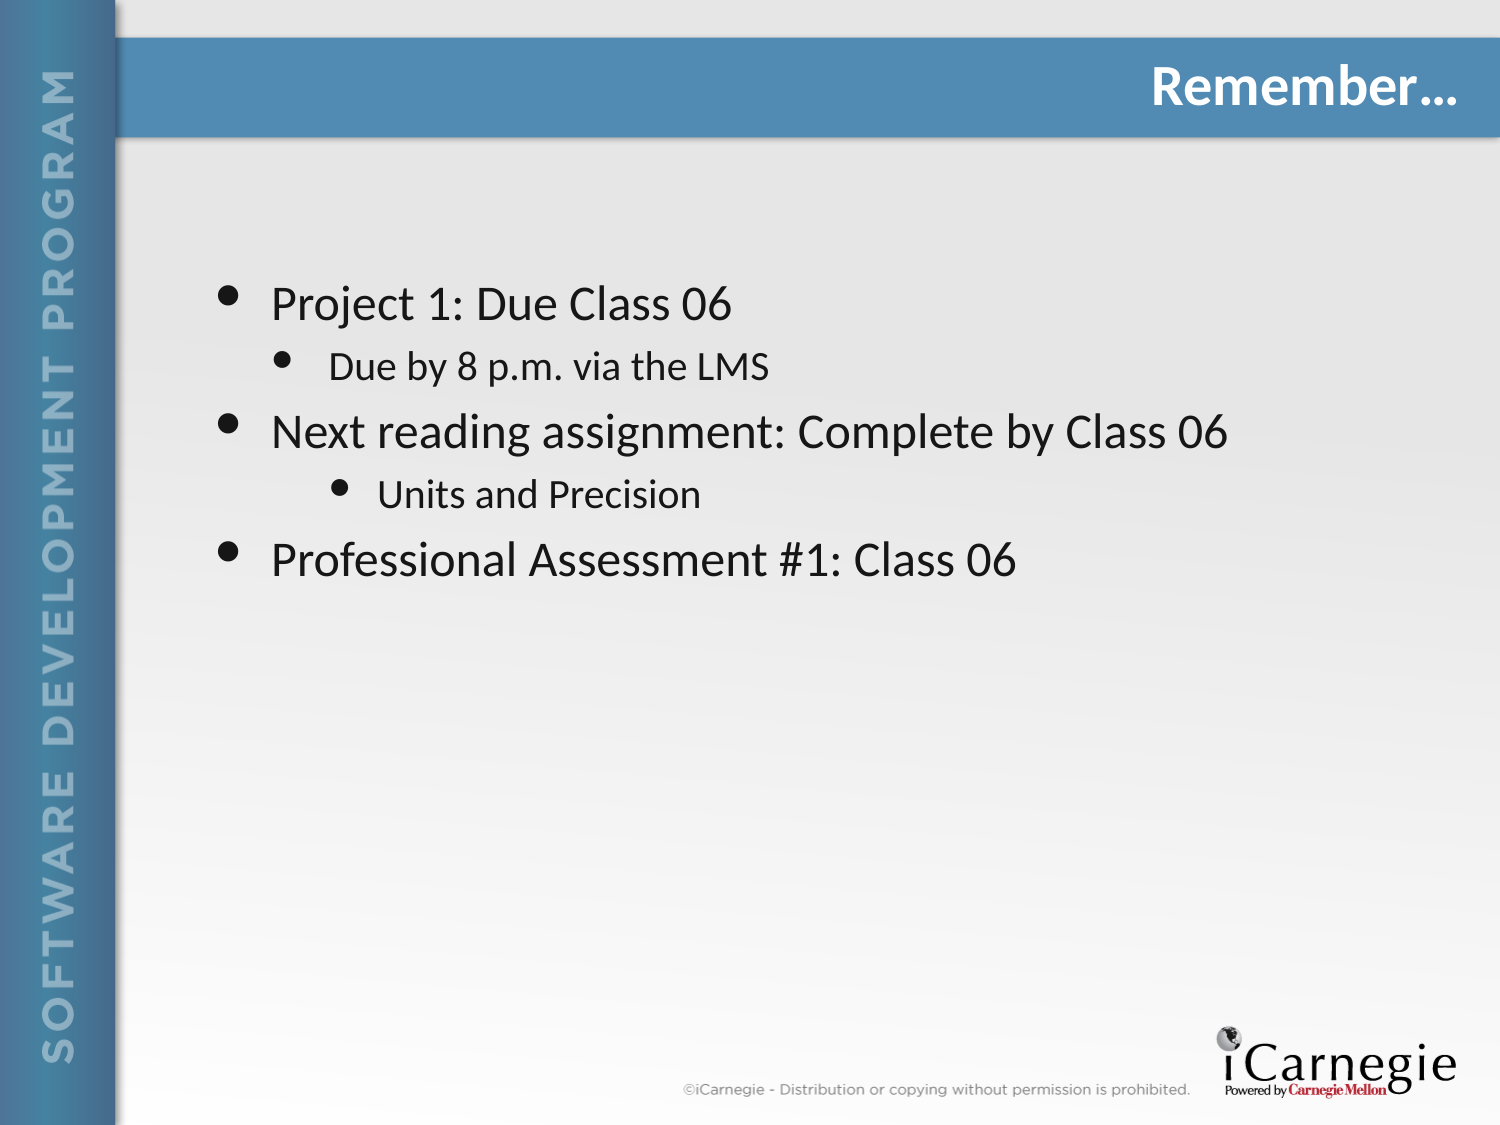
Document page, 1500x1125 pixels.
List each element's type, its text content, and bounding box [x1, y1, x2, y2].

text_box Remember… [125, 37, 1475, 125]
picture [0, 0, 1500, 1125]
text_box [125, 37, 1500, 138]
list Project 1: Due Class 06 Due by 8 p.m. via the LMS Next reading assignment: Complete by Class 06 Units and Precision Professional Assessment #1: Class 06 [199, 262, 1426, 963]
